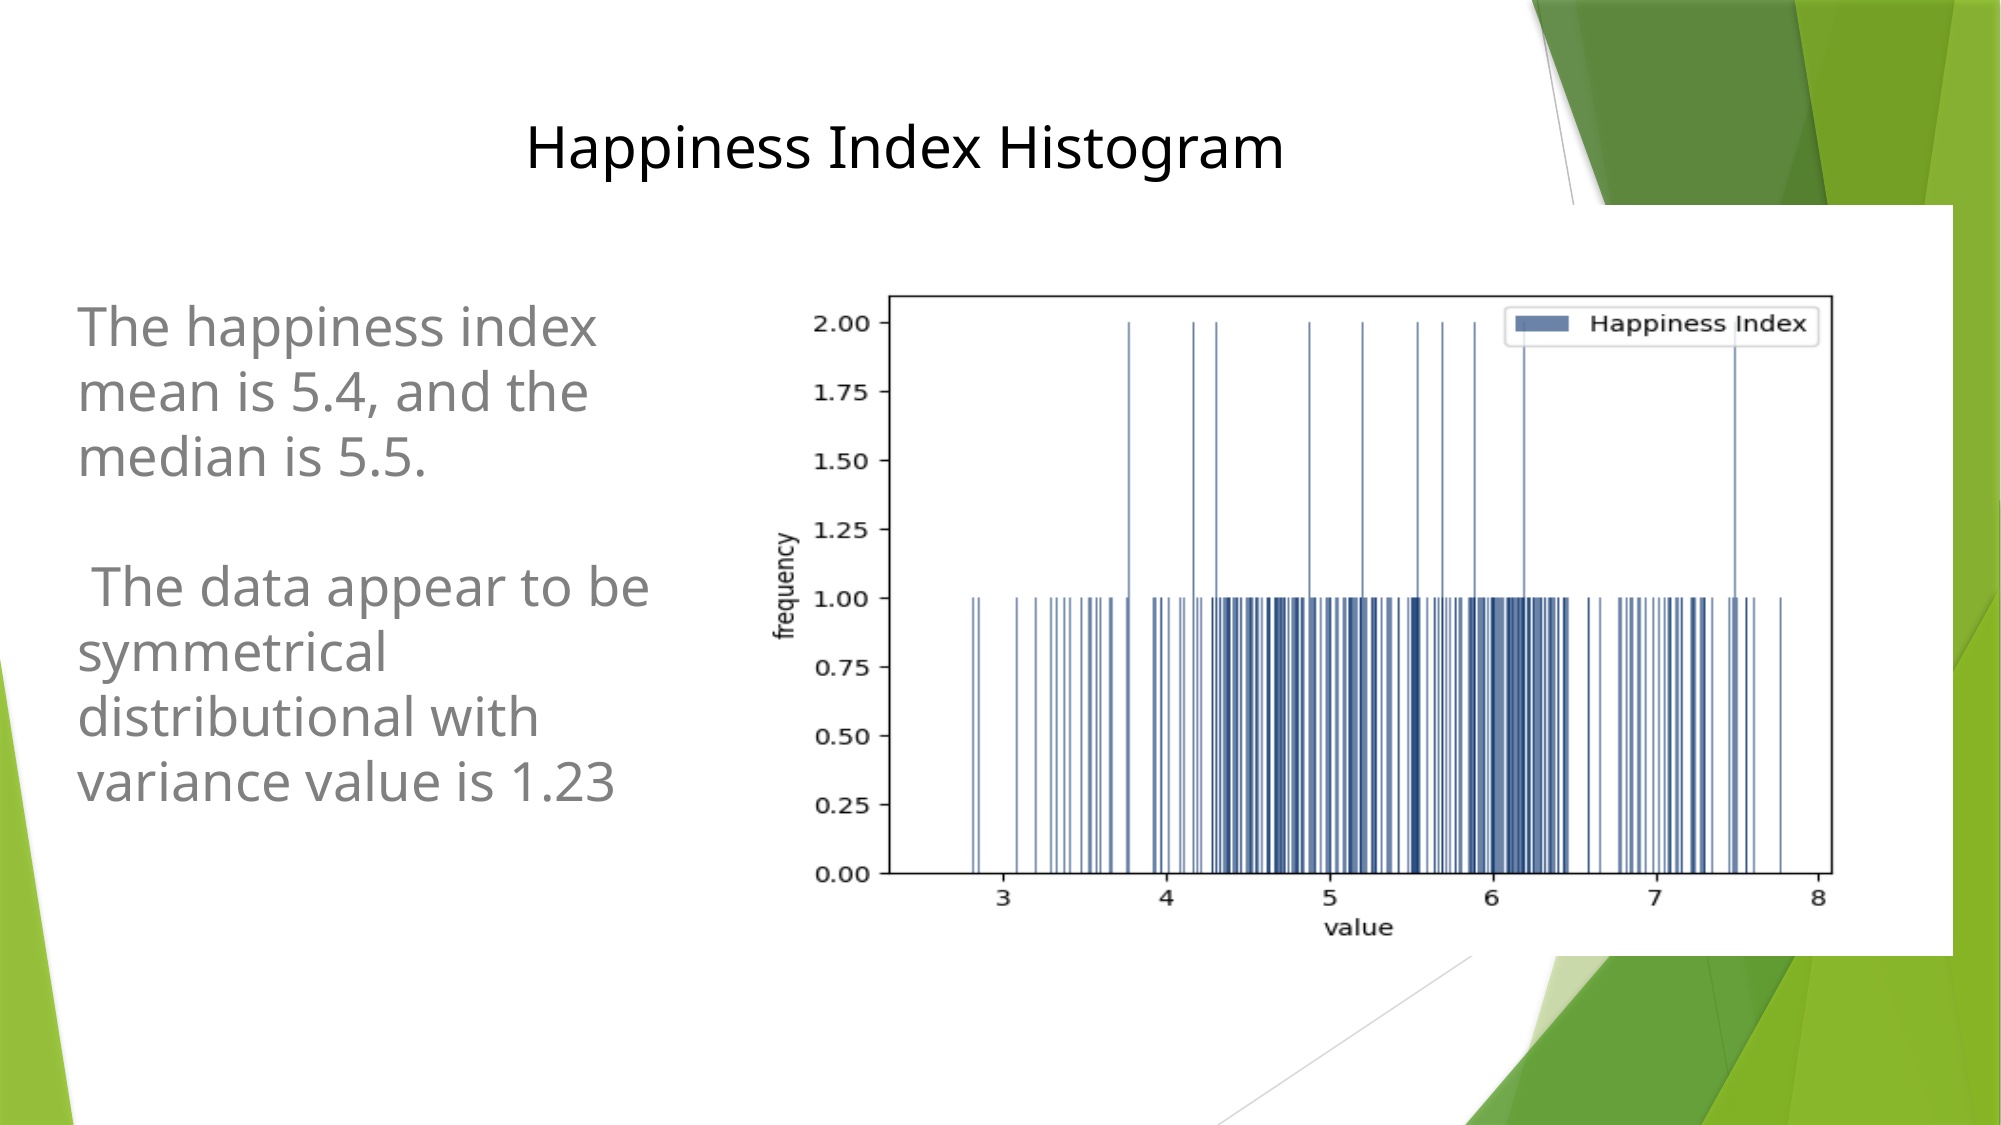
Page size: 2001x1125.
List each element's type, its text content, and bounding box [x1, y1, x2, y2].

text_box Happiness Index Histogram [510, 102, 1359, 188]
text_box The happiness index mean is 5.4, and the median is 5.5. The data appear to be symmetrical distributional with variance value is 1.23 [62, 285, 731, 900]
picture [736, 204, 1954, 956]
